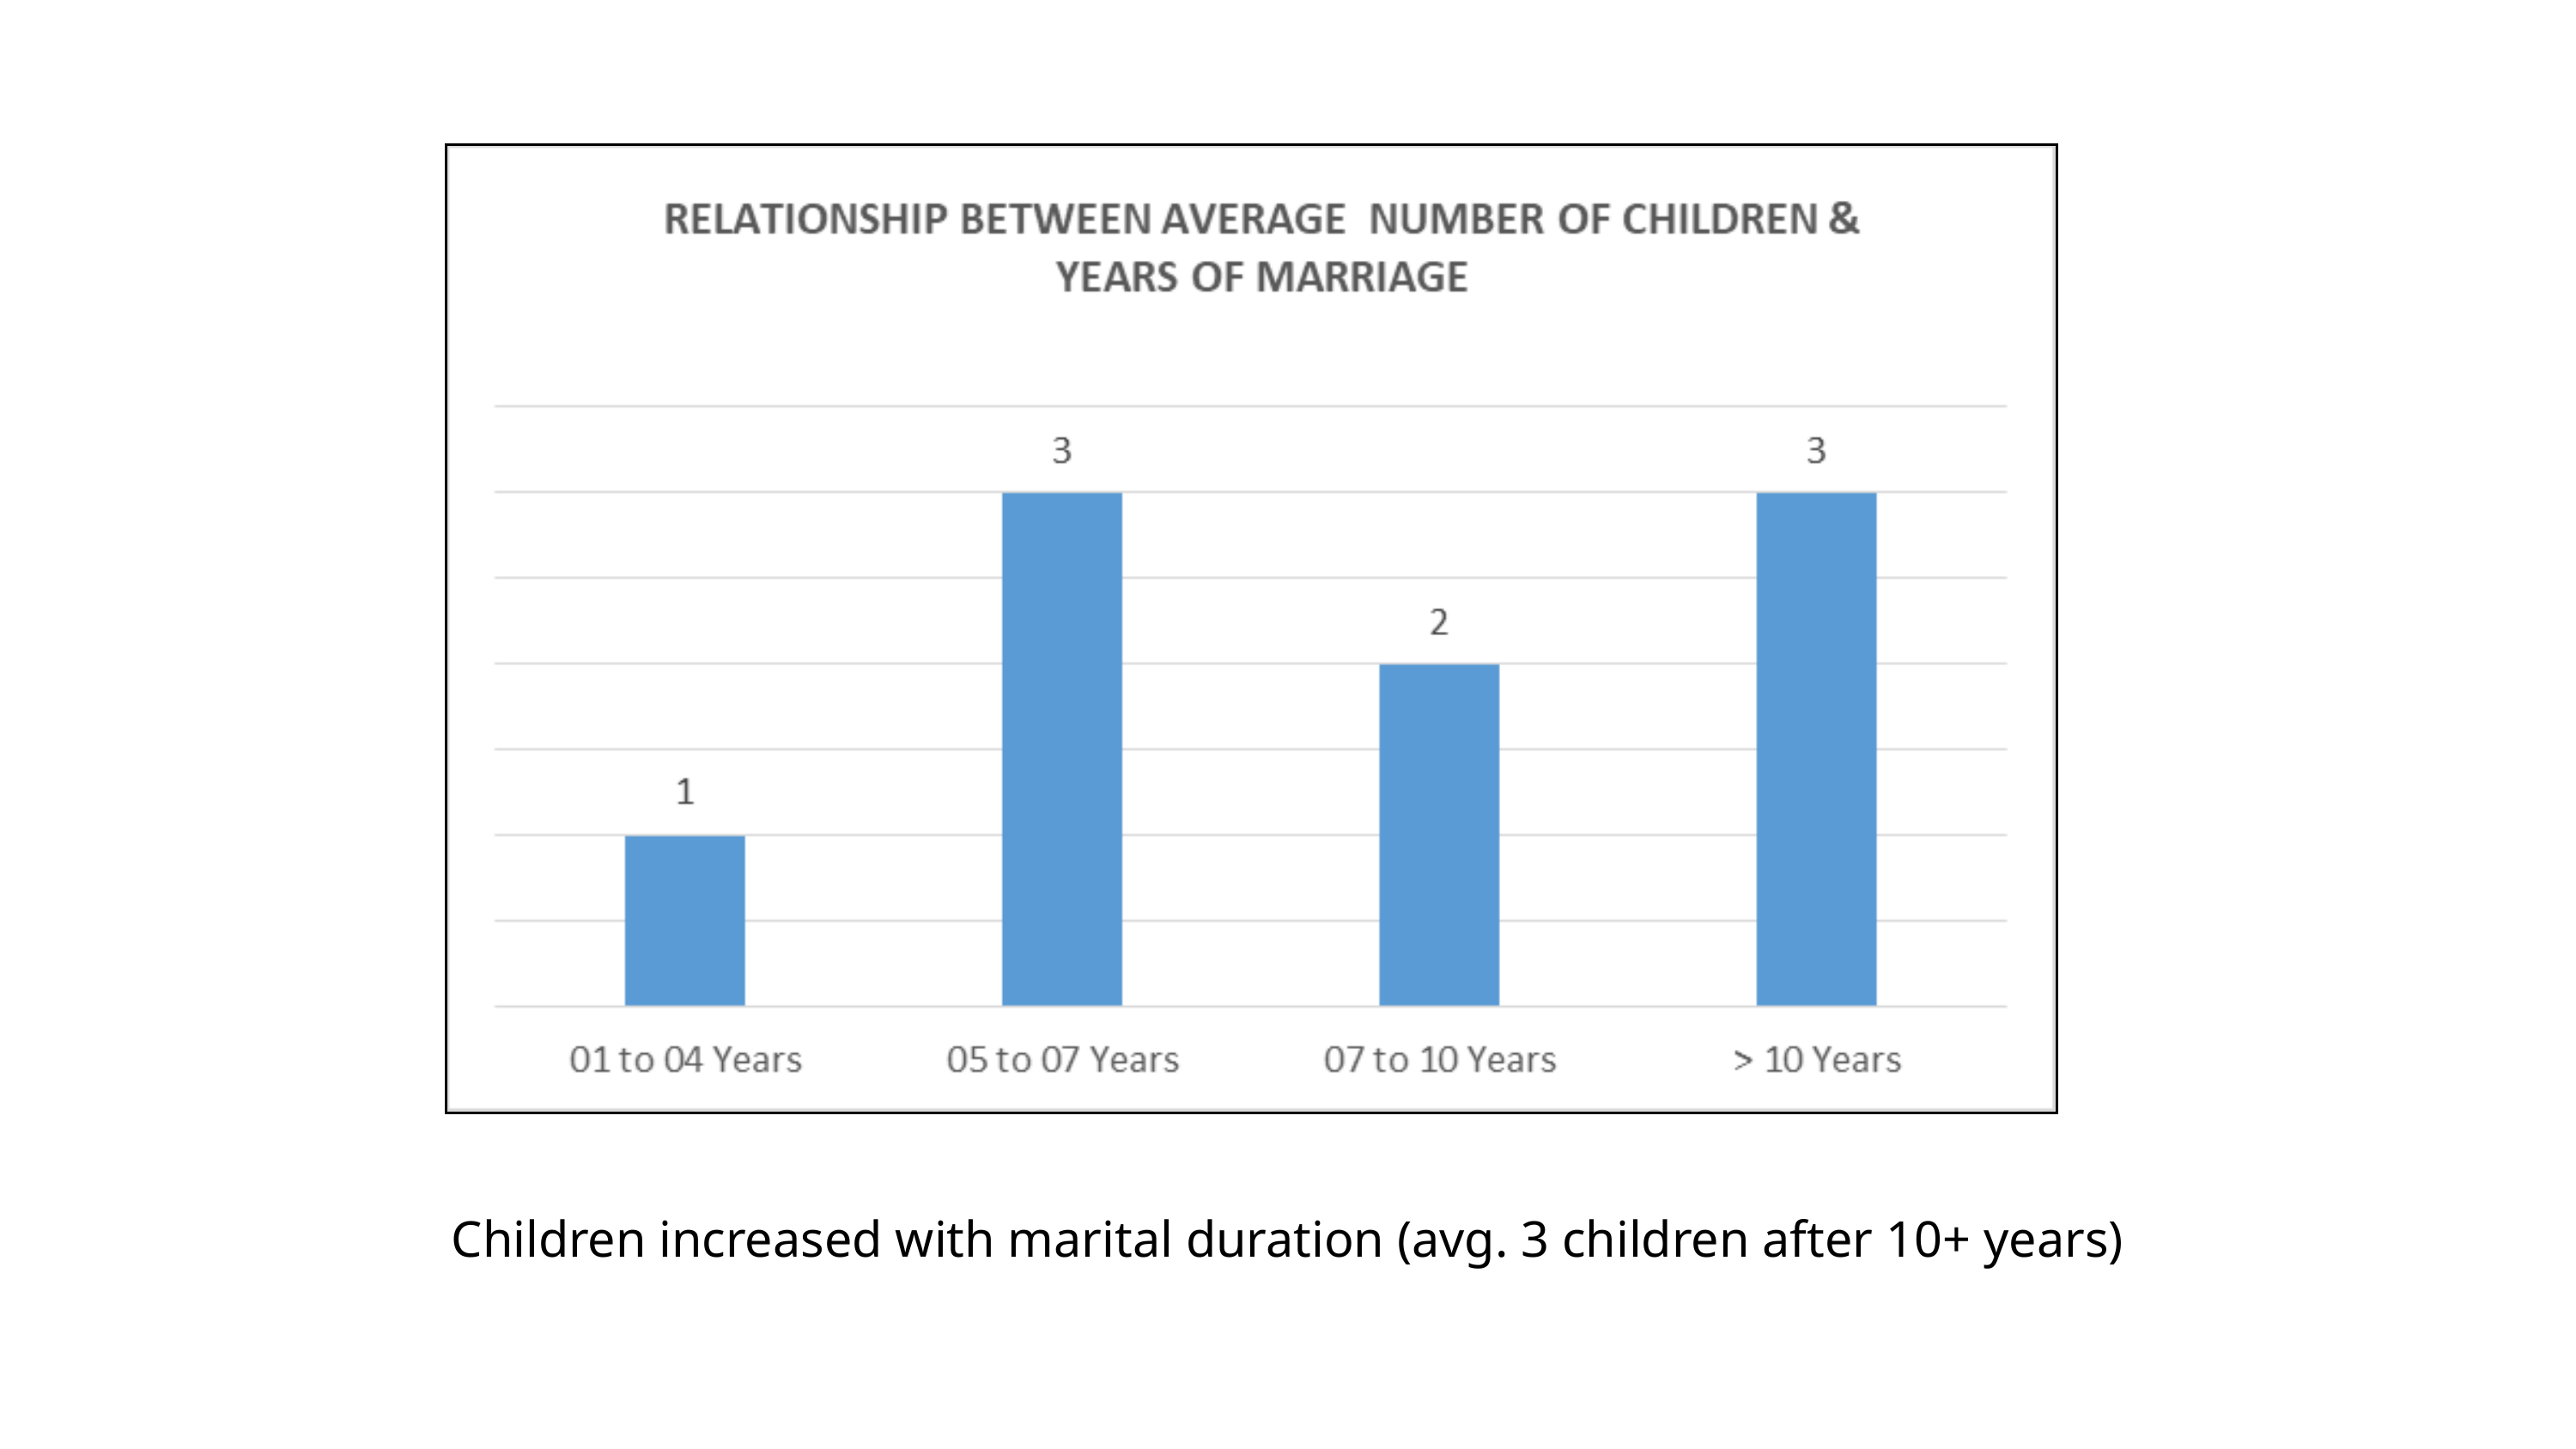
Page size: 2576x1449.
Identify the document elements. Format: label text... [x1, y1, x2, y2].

text_box Children increased with marital duration (avg. 3 children after 10+ years) [391, 1197, 2184, 1267]
text_box [446, 144, 2057, 1113]
